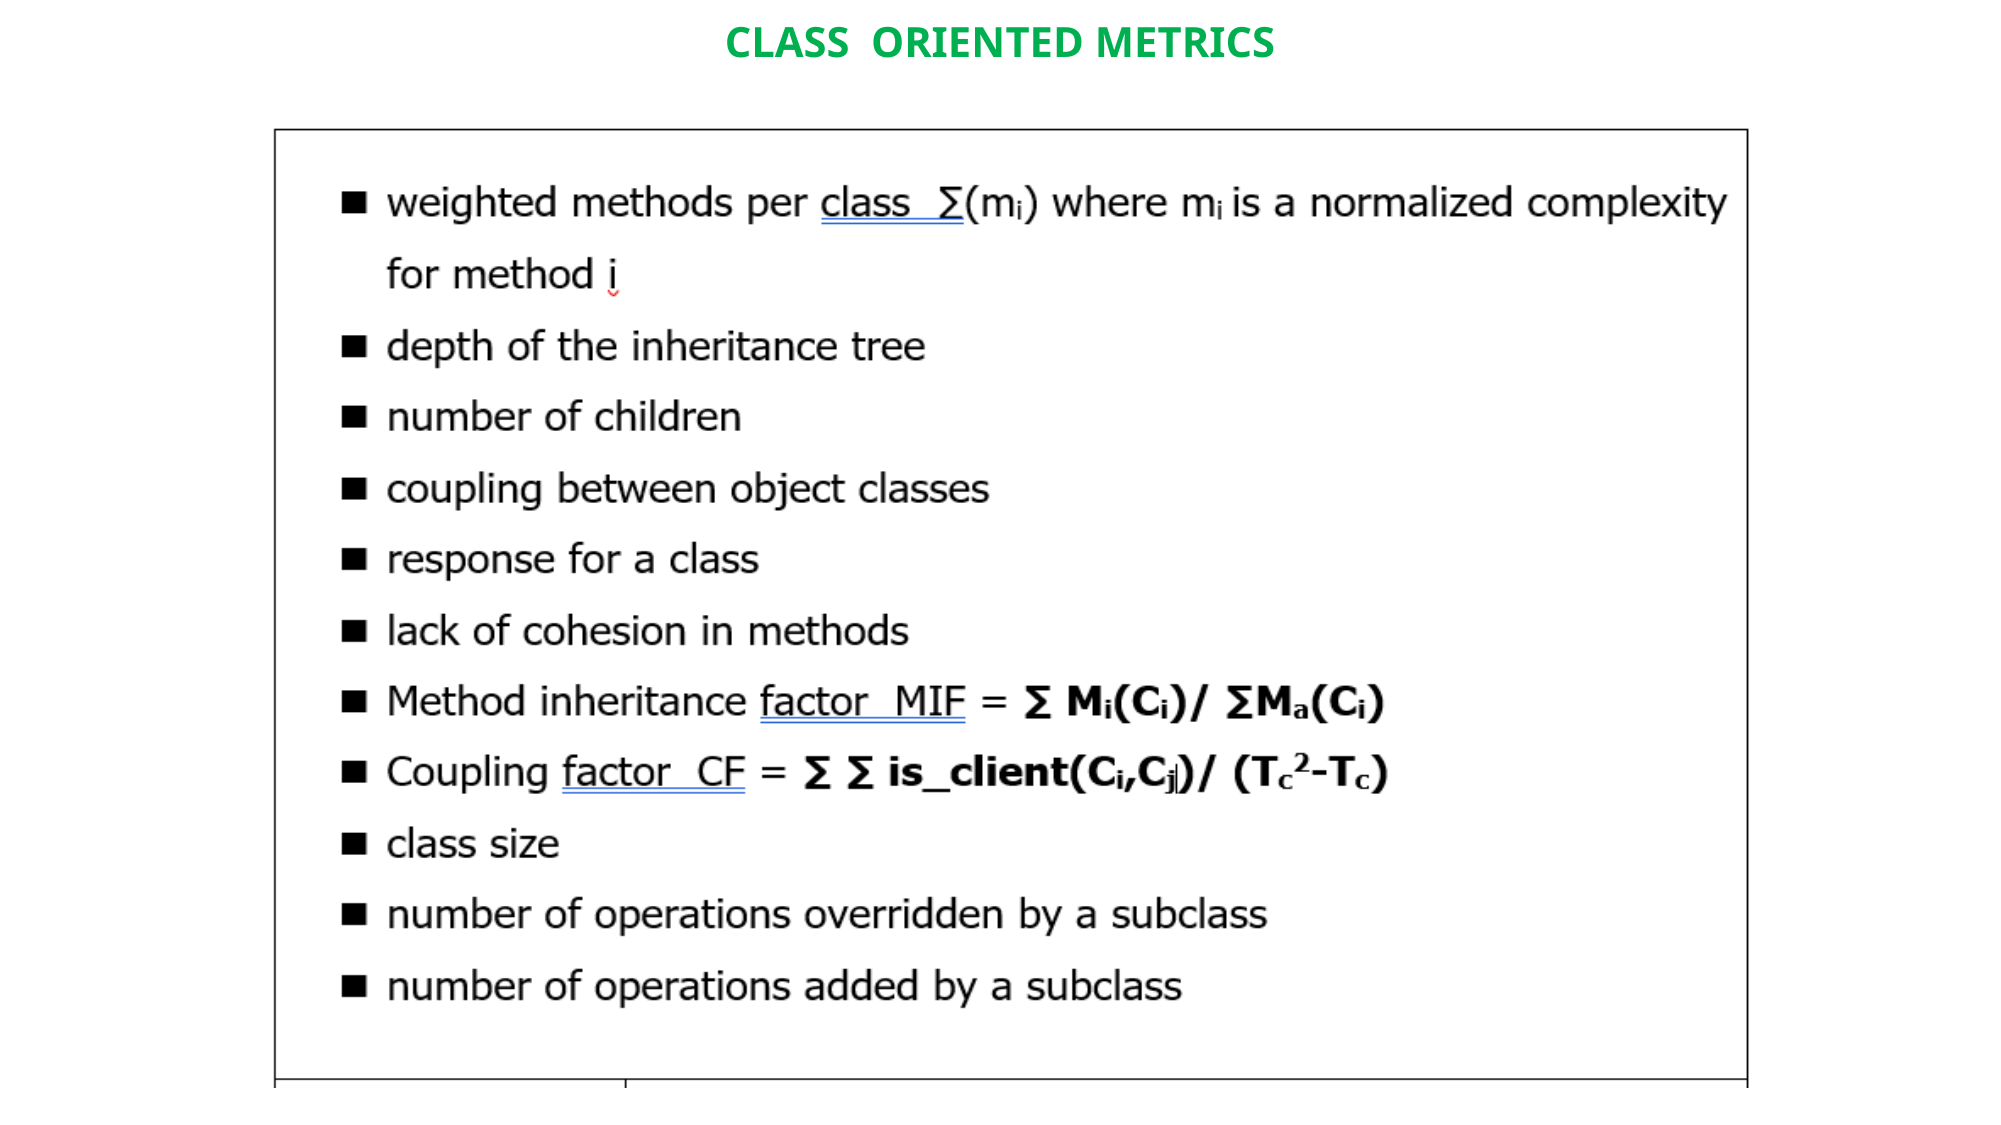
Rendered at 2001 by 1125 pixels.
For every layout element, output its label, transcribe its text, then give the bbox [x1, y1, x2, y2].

title CLASS ORIENTED METRICS [249, 0, 1750, 74]
picture [249, 115, 1764, 1088]
